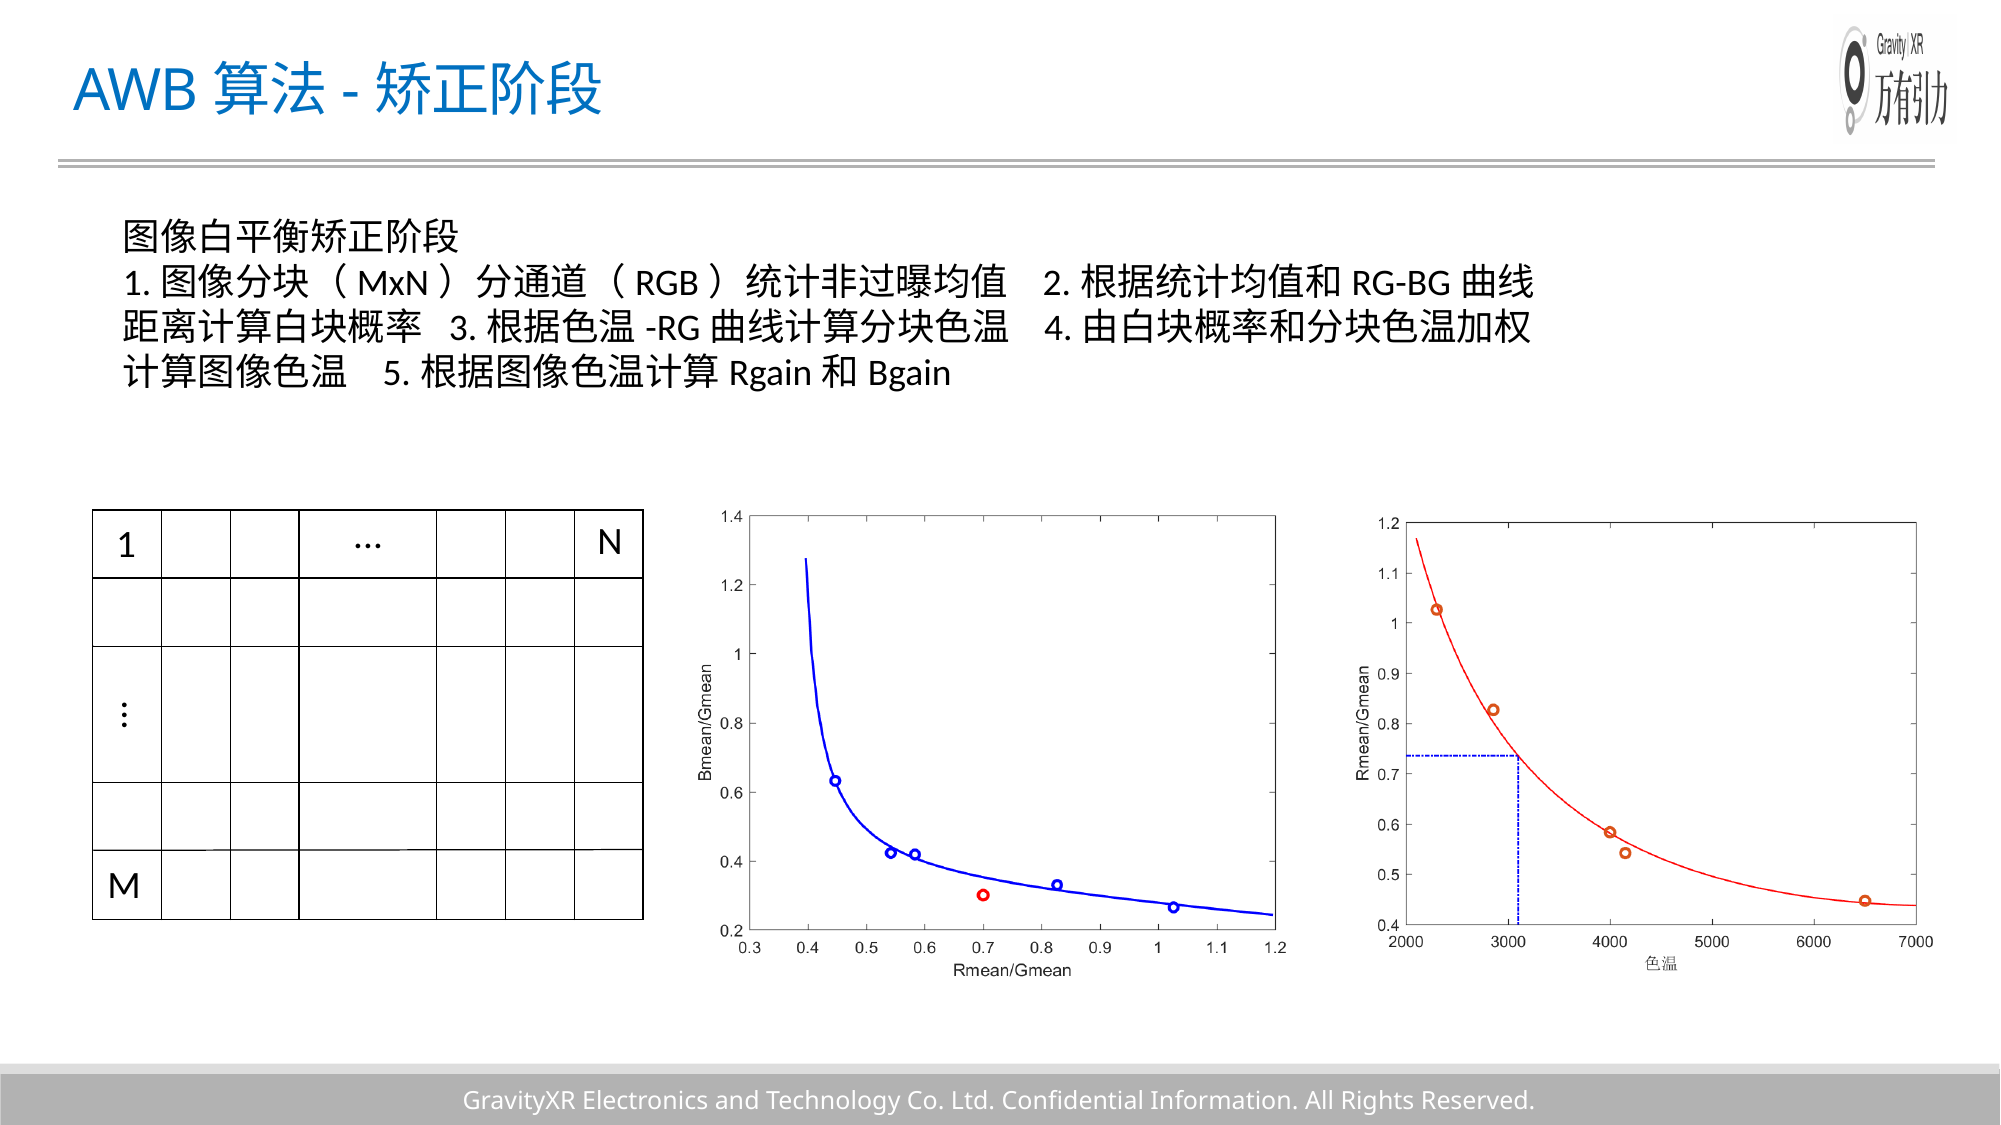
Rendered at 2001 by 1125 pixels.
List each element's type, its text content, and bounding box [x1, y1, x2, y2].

text_box 图像白平衡矫正阶段 1.图像分块（MxN）分通道（RGB）统计非过曝均值 2.根据统计均值和RG-BG曲线距离计算白块概率 3.根据色温-RG曲线计算分块色温 4.由白块概率和分块色温加权计算图像色温 5.根据图像色温计算Rgain和Bgain [108, 205, 1558, 453]
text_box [87, 505, 647, 923]
title AWB算法-矫正阶段 [58, 41, 1580, 144]
picture [660, 476, 1978, 986]
picture [1833, 14, 1957, 144]
